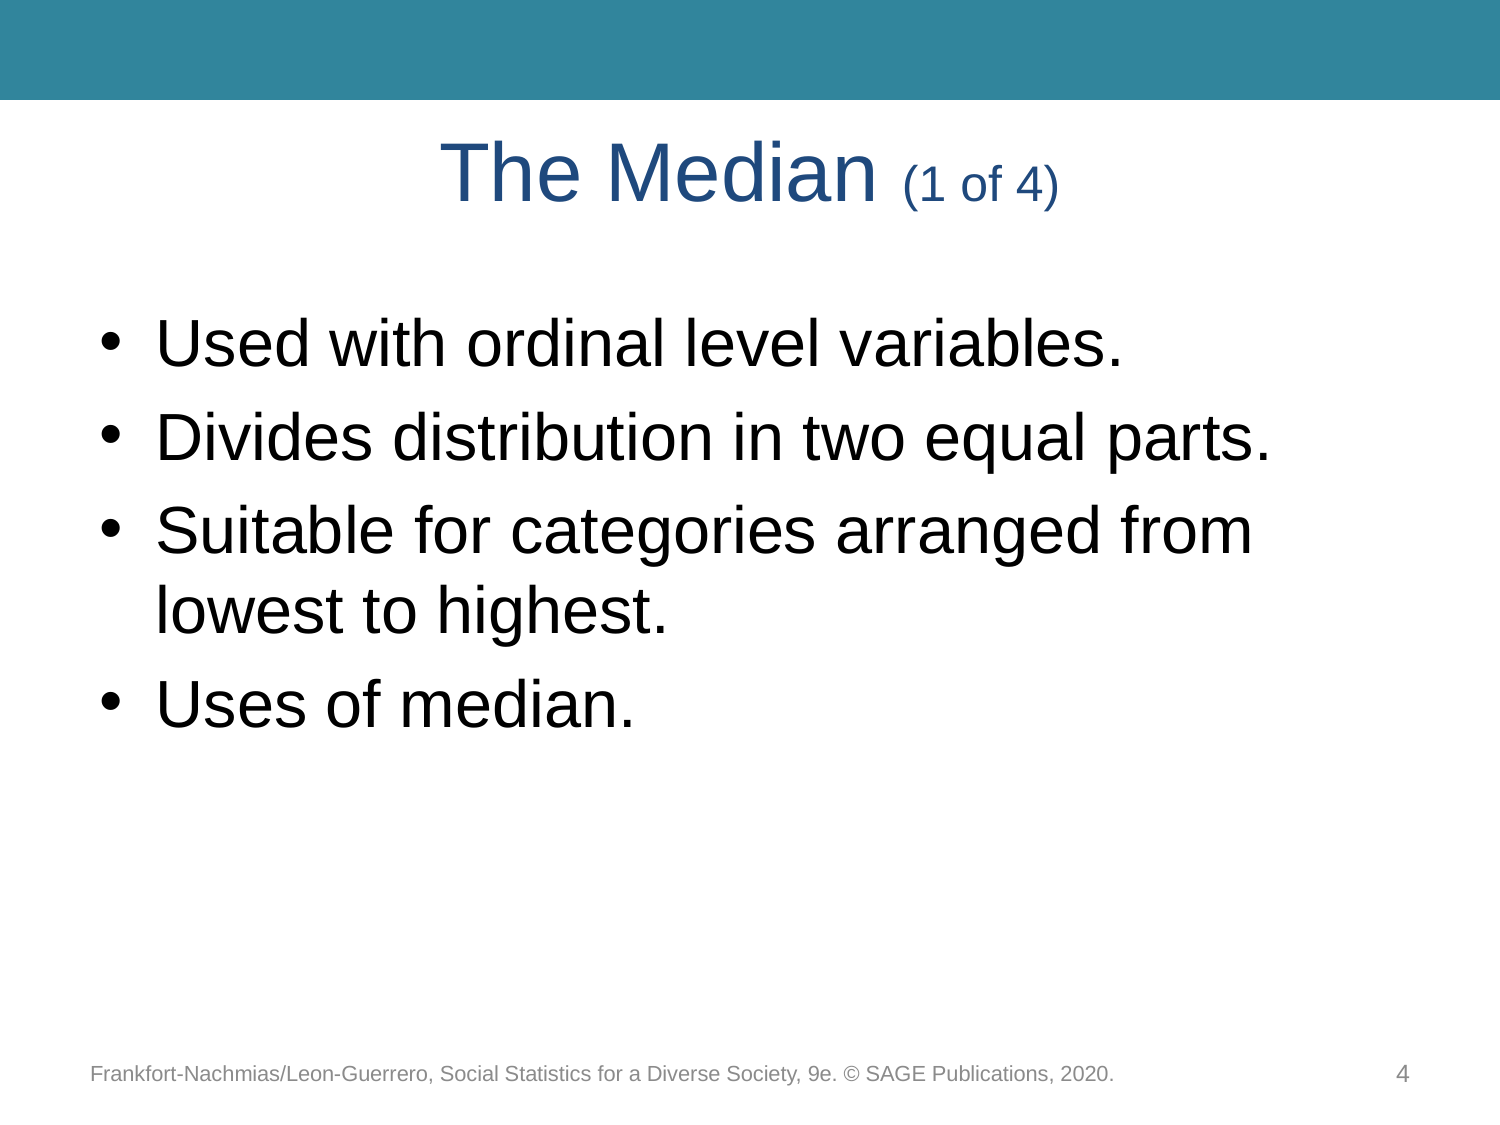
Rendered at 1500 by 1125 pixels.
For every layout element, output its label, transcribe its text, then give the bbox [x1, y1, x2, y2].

footer Frankfort-Nachmias/Leon-Guerrero, Social Statistics for a Diverse Society, 9e. © SAGE Publications, 2020. [75, 1042, 1313, 1103]
list Used with ordinal level variables. Divides distribution in two equal parts. Suitable for categories arranged from lowest to highest. Uses of median. [84, 292, 1425, 1013]
title The Median (1 of 4) [75, 93, 1425, 244]
slide_number 4 [1350, 1042, 1425, 1103]
